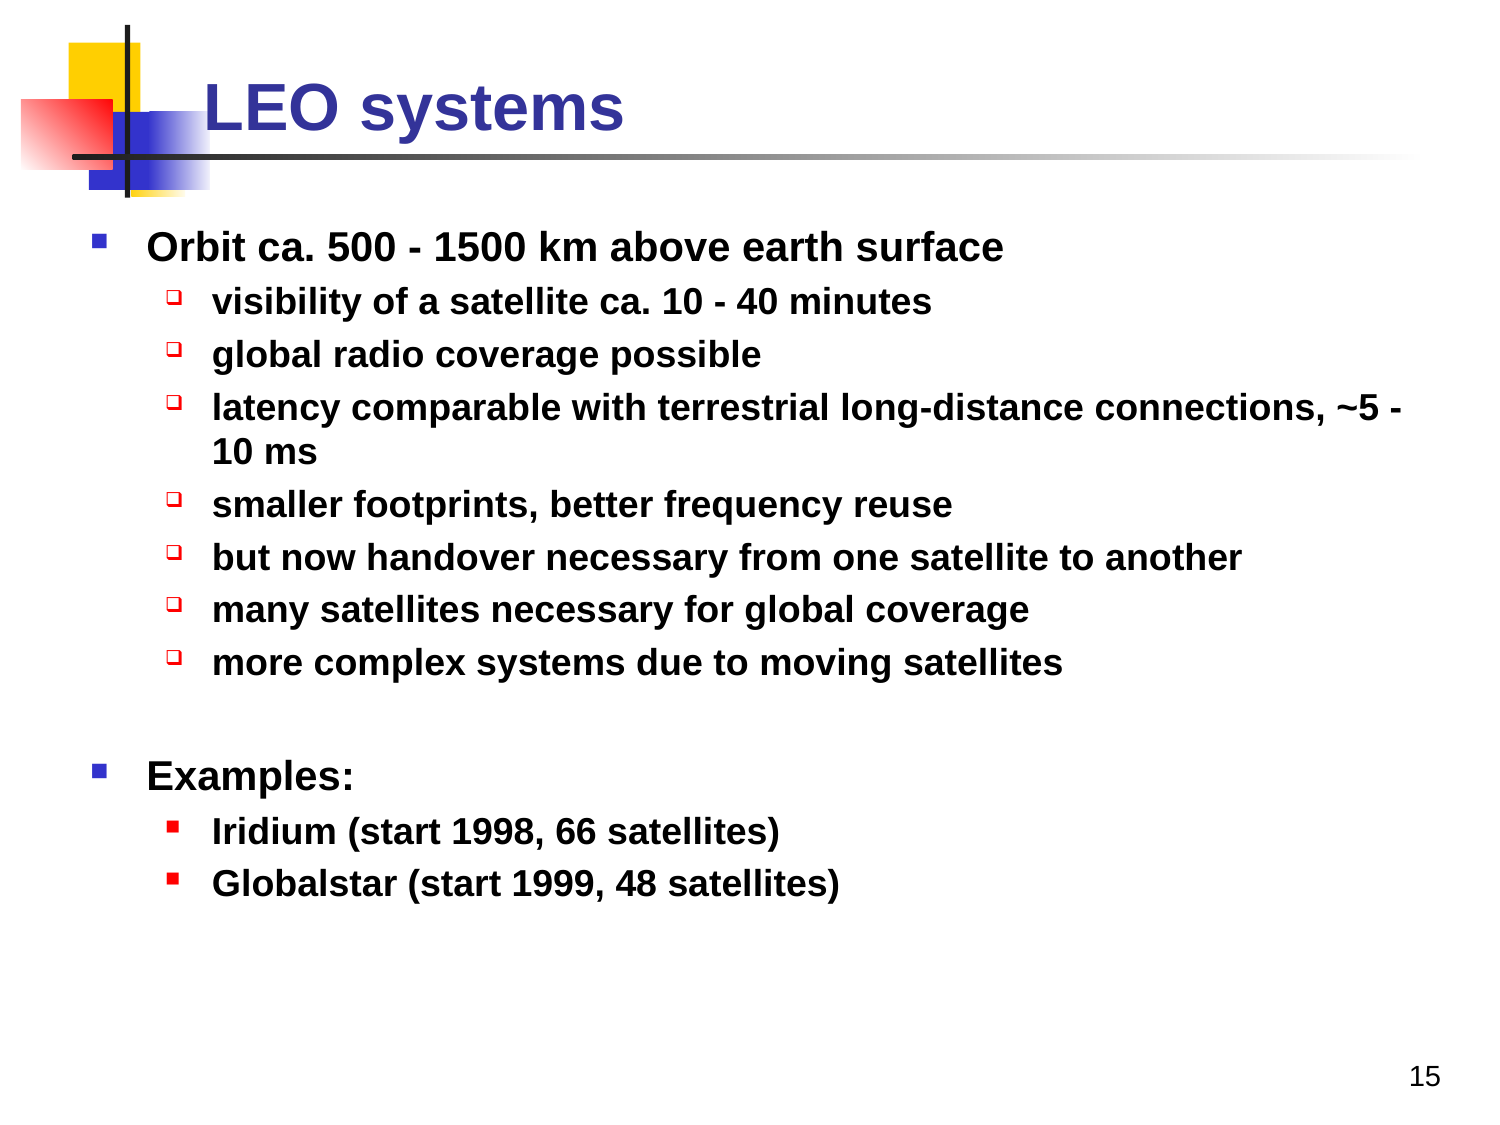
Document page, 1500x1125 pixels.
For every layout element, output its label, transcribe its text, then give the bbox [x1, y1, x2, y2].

title LEO systems [188, 26, 1468, 152]
list Orbit ca. 500 - 1500 km above earth surface visibility of a satellite ca. 10 - 40 minutes global radio coverage possible latency comparable with terrestrial long-distance connections, ~5 - 10 ms smaller footprints, better frequency reuse but now handover necessary from one satellite to another many satellites necessary for global coverage more complex systems due to moving satellites Examples: Iridium (start 1998, 66 satellites) Globalstar (start 1999, 48 satellites) [75, 212, 1438, 1063]
slide_number 15 [1350, 1050, 1500, 1125]
